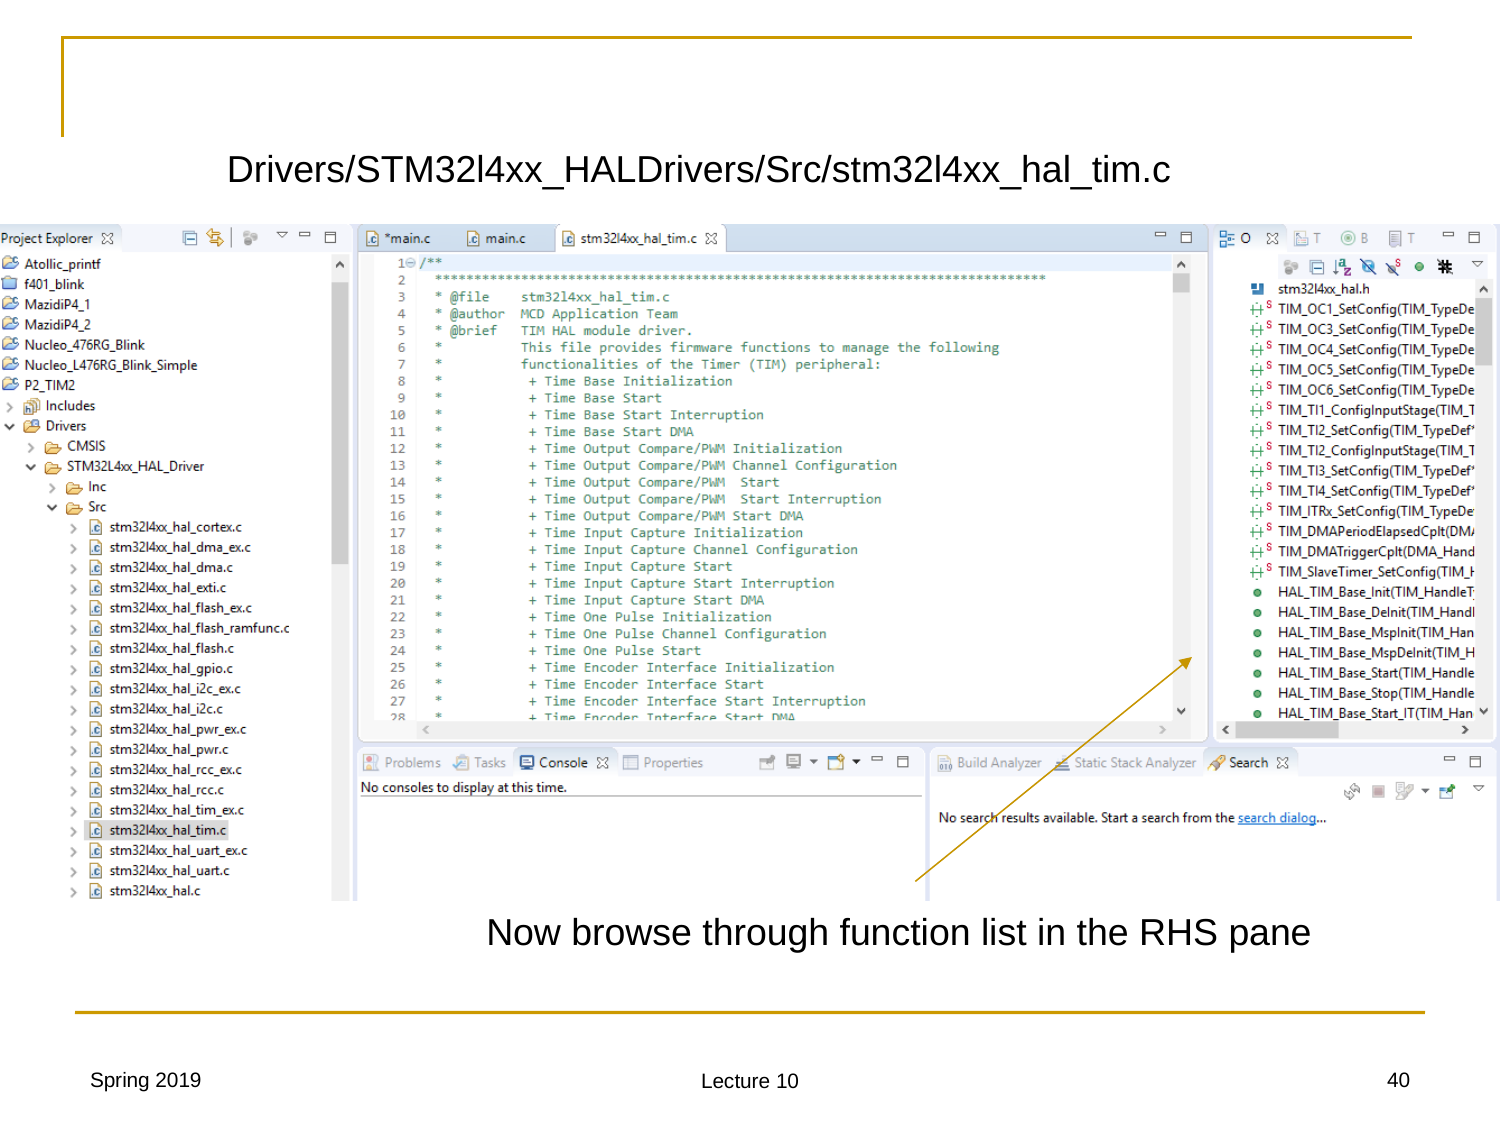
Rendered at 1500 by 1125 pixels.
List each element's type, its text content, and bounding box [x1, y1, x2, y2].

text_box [915, 656, 1193, 882]
footer Lecture 10 [512, 1025, 988, 1100]
slide_number Spring 2019 [75, 1024, 425, 1100]
text_box Now browse through function list in the RHS pane [471, 910, 1327, 960]
text_box Drivers/STM32l4xx_HALDrivers/Src/stm32l4xx_hal_tim.c [212, 137, 1187, 198]
slide_number 40 [1074, 1024, 1425, 1100]
picture [0, 224, 1500, 901]
